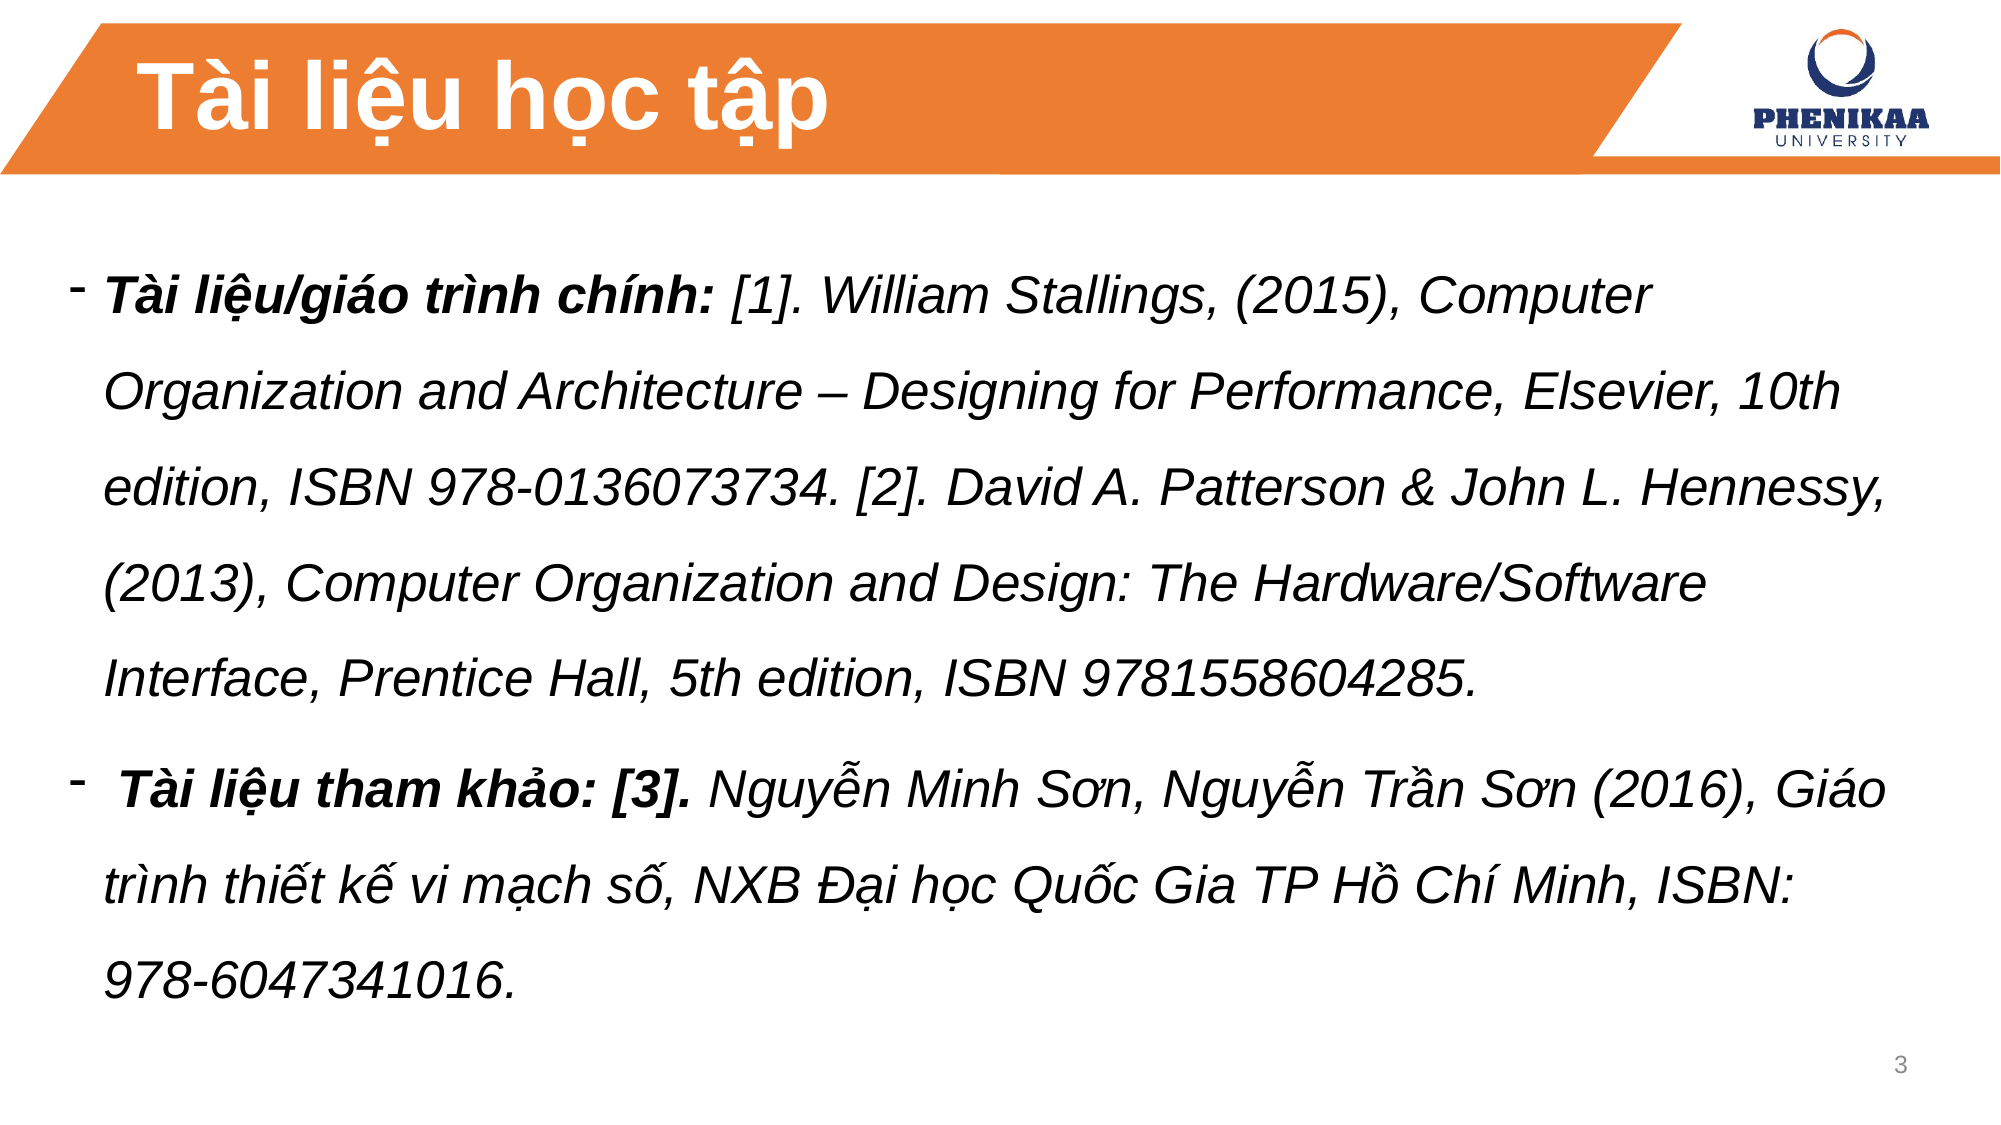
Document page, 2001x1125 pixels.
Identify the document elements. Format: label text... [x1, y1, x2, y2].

list Tài liệu học tập [121, 38, 1958, 158]
picture [1752, 26, 1930, 38]
list Tài liệu/giáo trình chính: [1]. William Stallings, (2015), Computer Organization and Architecture – Designing for Performance, Elsevier, 10th edition, ISBN 978-0136073734. [2]. David A. Patterson & John L. Hennessy, (2013), Computer Organization and Design: The Hardware/Software Interface, Prentice Hall, 5th edition, ISBN 9781558604285. Tài liệu tham khảo: [3]. Nguyễn Minh Sơn, Nguyễn Trần Sơn (2016), Giáo trình thiết kế vi mạch số, NXB Đại học Quốc Gia TP Hồ Chí Minh, ISBN: 978-6047341016. [53, 221, 1924, 1094]
slide_number 3 [1840, 1033, 1924, 1094]
